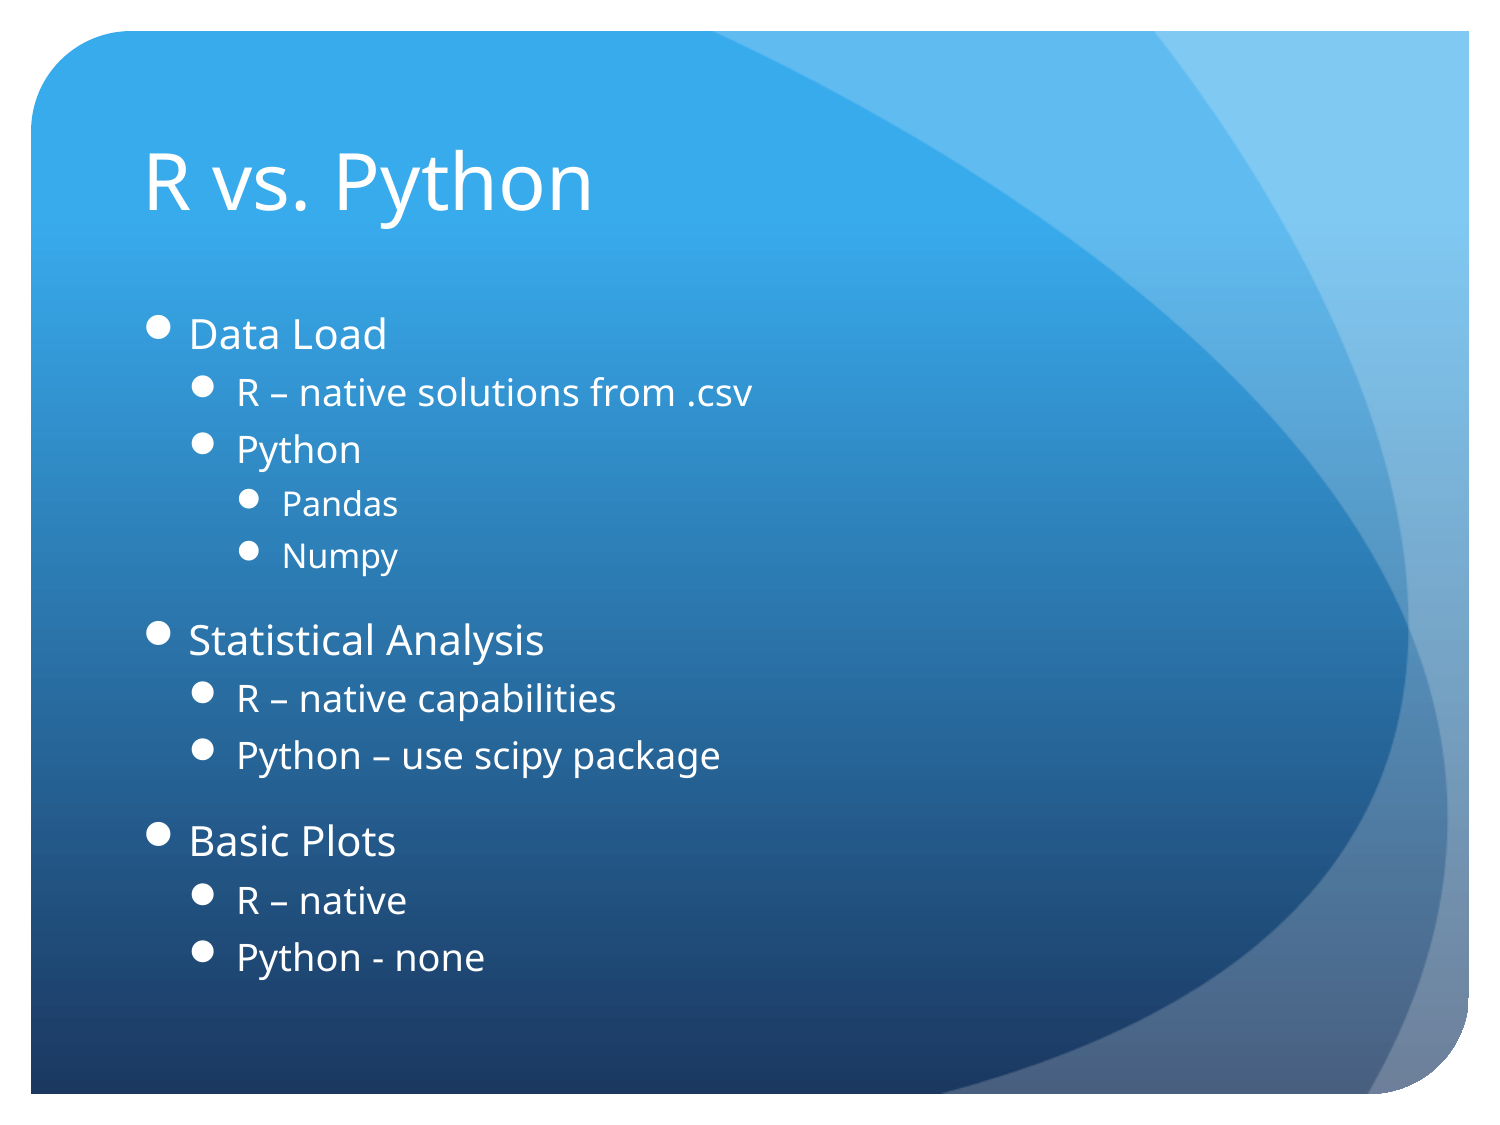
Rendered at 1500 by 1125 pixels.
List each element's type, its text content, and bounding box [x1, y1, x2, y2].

picture [24, 30, 1473, 1094]
list Data Load R – native solutions from .csv Python Pandas Numpy Statistical Analysis R – native capabilities Python – use scipy package Basic Plots R – native Python - none [127, 299, 1372, 991]
title R vs. Python [127, 62, 1372, 234]
